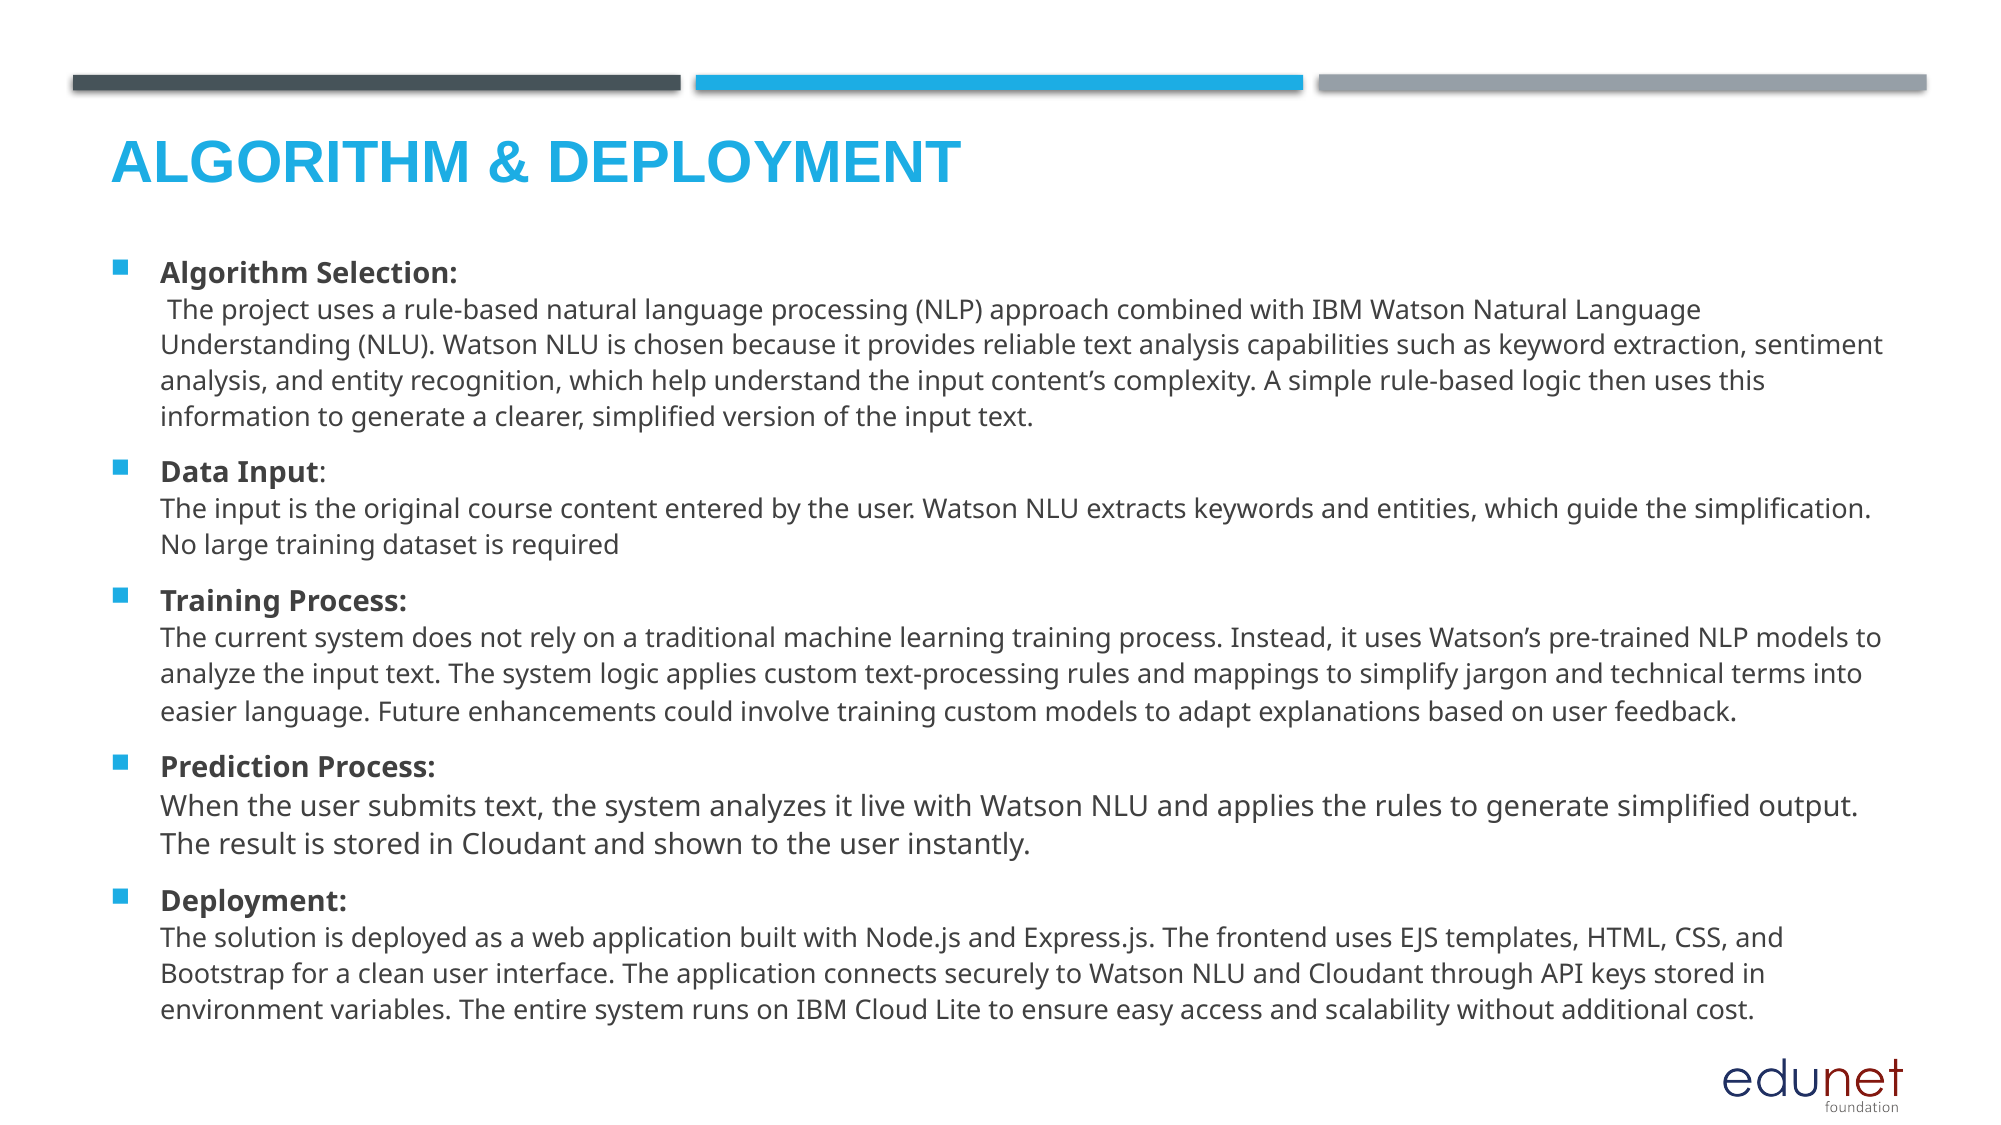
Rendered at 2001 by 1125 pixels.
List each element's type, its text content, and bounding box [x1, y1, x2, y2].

title Algorithm & Deployment [95, 115, 1905, 202]
list Algorithm Selection: The project uses a rule-based natural language processing (NLP) approach combined with IBM Watson Natural Language Understanding (NLU). Watson NLU is chosen because it provides reliable text analysis capabilities such as keyword extraction, sentiment analysis, and entity recognition, which help understand the input content’s complexity. A simple rule-based logic then uses this information to generate a clearer, simplified version of the input text. Data Input: The input is the original course content entered by the user. Watson NLU extracts keywords and entities, which guide the simplification. No large training dataset is required Training Process: The current system does not rely on a traditional machine learning training process. Instead, it uses Watson’s pre-trained NLP models to analyze the input text. The system logic applies custom text-processing rules and mappings to simplify jargon and technical terms into easier language. Future enhancements could involve training custom models to adapt explanations based on user feedback. Prediction Process: When the user submits text, the system analyzes it live with Watson NLU and applies the rules to generate simplified output. The result is stored in Cloudant and shown to the user instantly. Deployment: The solution is deployed as a web application built with Node.js and Express.js. The frontend uses EJS templates, HTML, CSS, and Bootstrap for a clean user interface. The application connects securely to Watson NLU and Cloudant through API keys stored in environment variables. The entire system runs on IBM Cloud Lite to ensure easy access and scalability without additional cost. [95, 230, 1905, 1113]
